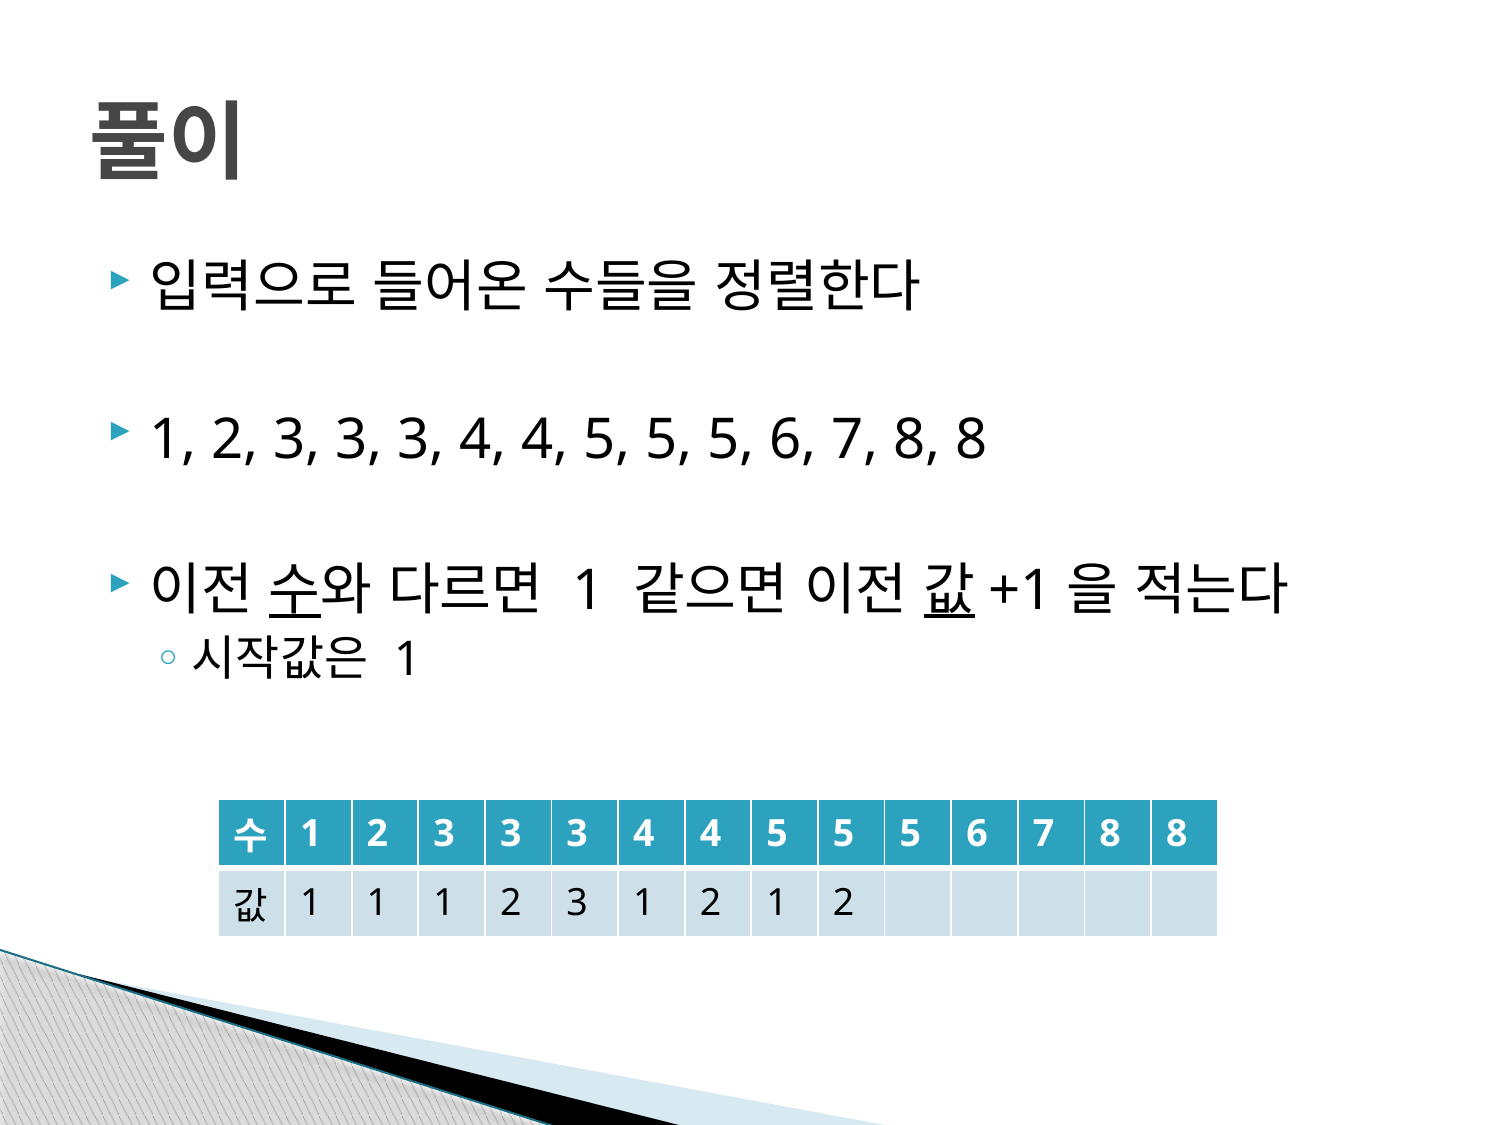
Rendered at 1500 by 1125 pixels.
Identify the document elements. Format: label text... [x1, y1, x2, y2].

table_cell 3 [552, 871, 617, 936]
table_cell 1 [619, 871, 684, 936]
table_header 5 [752, 800, 817, 865]
table_header 3 [486, 800, 551, 865]
table_header 7 [1019, 800, 1084, 865]
table_cell [1085, 871, 1150, 936]
table_cell [1019, 871, 1084, 936]
table_header 1 [286, 800, 351, 865]
table_cell 2 [819, 871, 884, 936]
table_header 4 [619, 800, 684, 865]
title 풀이 [75, 45, 1425, 233]
table_header 8 [1152, 800, 1217, 865]
table_cell 1 [286, 871, 351, 936]
table_cell [952, 871, 1017, 936]
table_header 5 [885, 800, 950, 865]
table_cell [885, 871, 950, 936]
table_cell 1 [752, 871, 817, 936]
table_cell 2 [486, 871, 551, 936]
table_cell [1152, 871, 1217, 936]
table_header 5 [819, 800, 884, 865]
table_cell 1 [419, 871, 484, 936]
table_header 2 [353, 800, 417, 865]
table_header 6 [952, 800, 1017, 865]
list 입력으로 들어온 수들을 정렬한다 1, 2, 3, 3, 3, 4, 4, 5, 5, 5, 6, 7, 8, 8 이전 수와 다르면 1 같으면 이전 값+1을 적는다 시작값은 1 [75, 243, 1425, 986]
table_cell 1 [353, 871, 417, 936]
table_header 수 [219, 800, 284, 865]
table_header 3 [552, 800, 617, 865]
table_header 8 [1085, 800, 1150, 865]
table_header 4 [686, 800, 750, 865]
table_cell 2 [686, 871, 750, 936]
table_cell 값 [219, 871, 284, 936]
table_header 3 [419, 800, 484, 865]
